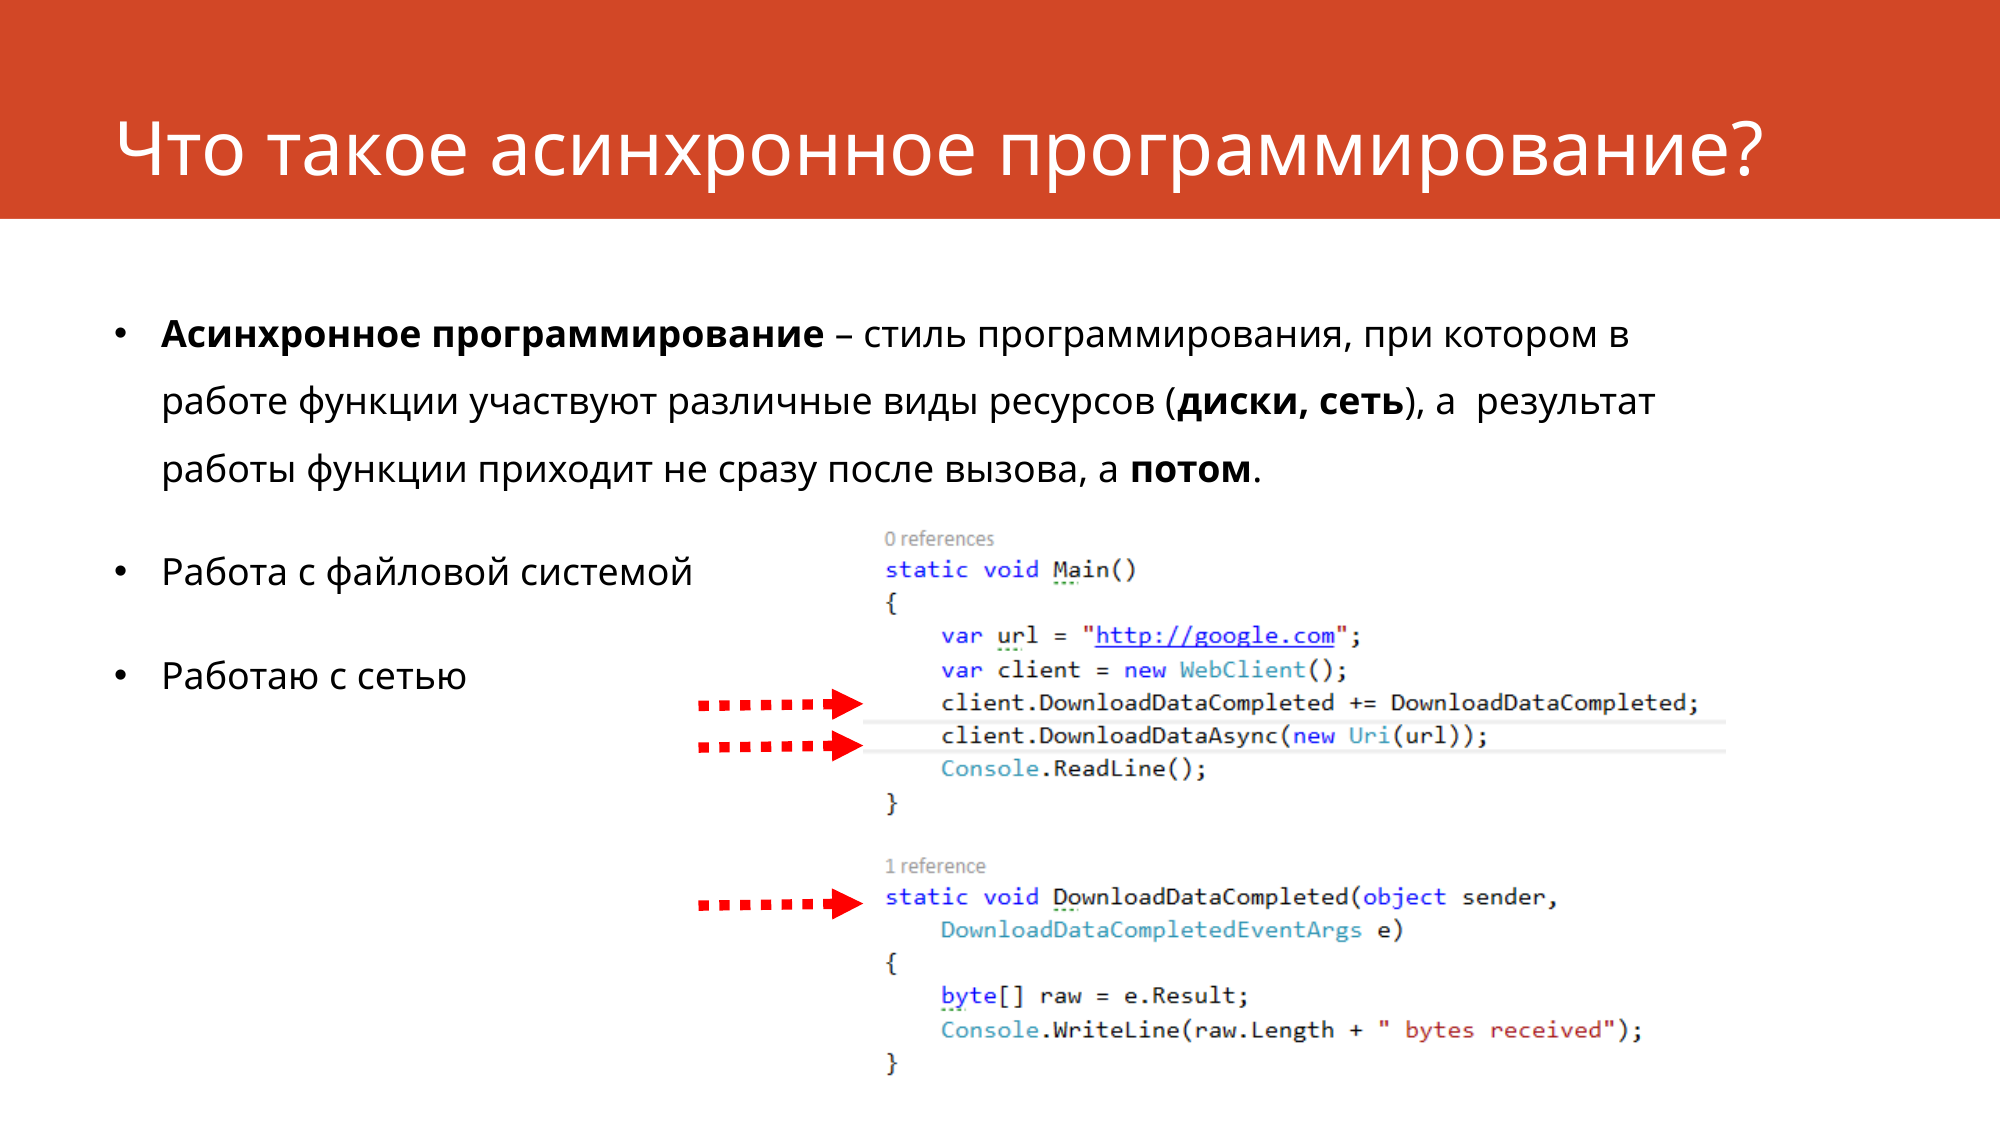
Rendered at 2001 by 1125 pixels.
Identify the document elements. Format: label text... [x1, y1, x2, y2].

list Асинхронное программирование – стиль программирования, при котором в работе функции участвуют различные виды ресурсов (диски, сеть), а результат работы функции приходит не сразу после вызова, а потом. Работа с файловой системой Работаю с сетью [99, 279, 1726, 1010]
picture [863, 521, 1726, 1091]
title Что такое асинхронное программирование? [99, 0, 1863, 199]
